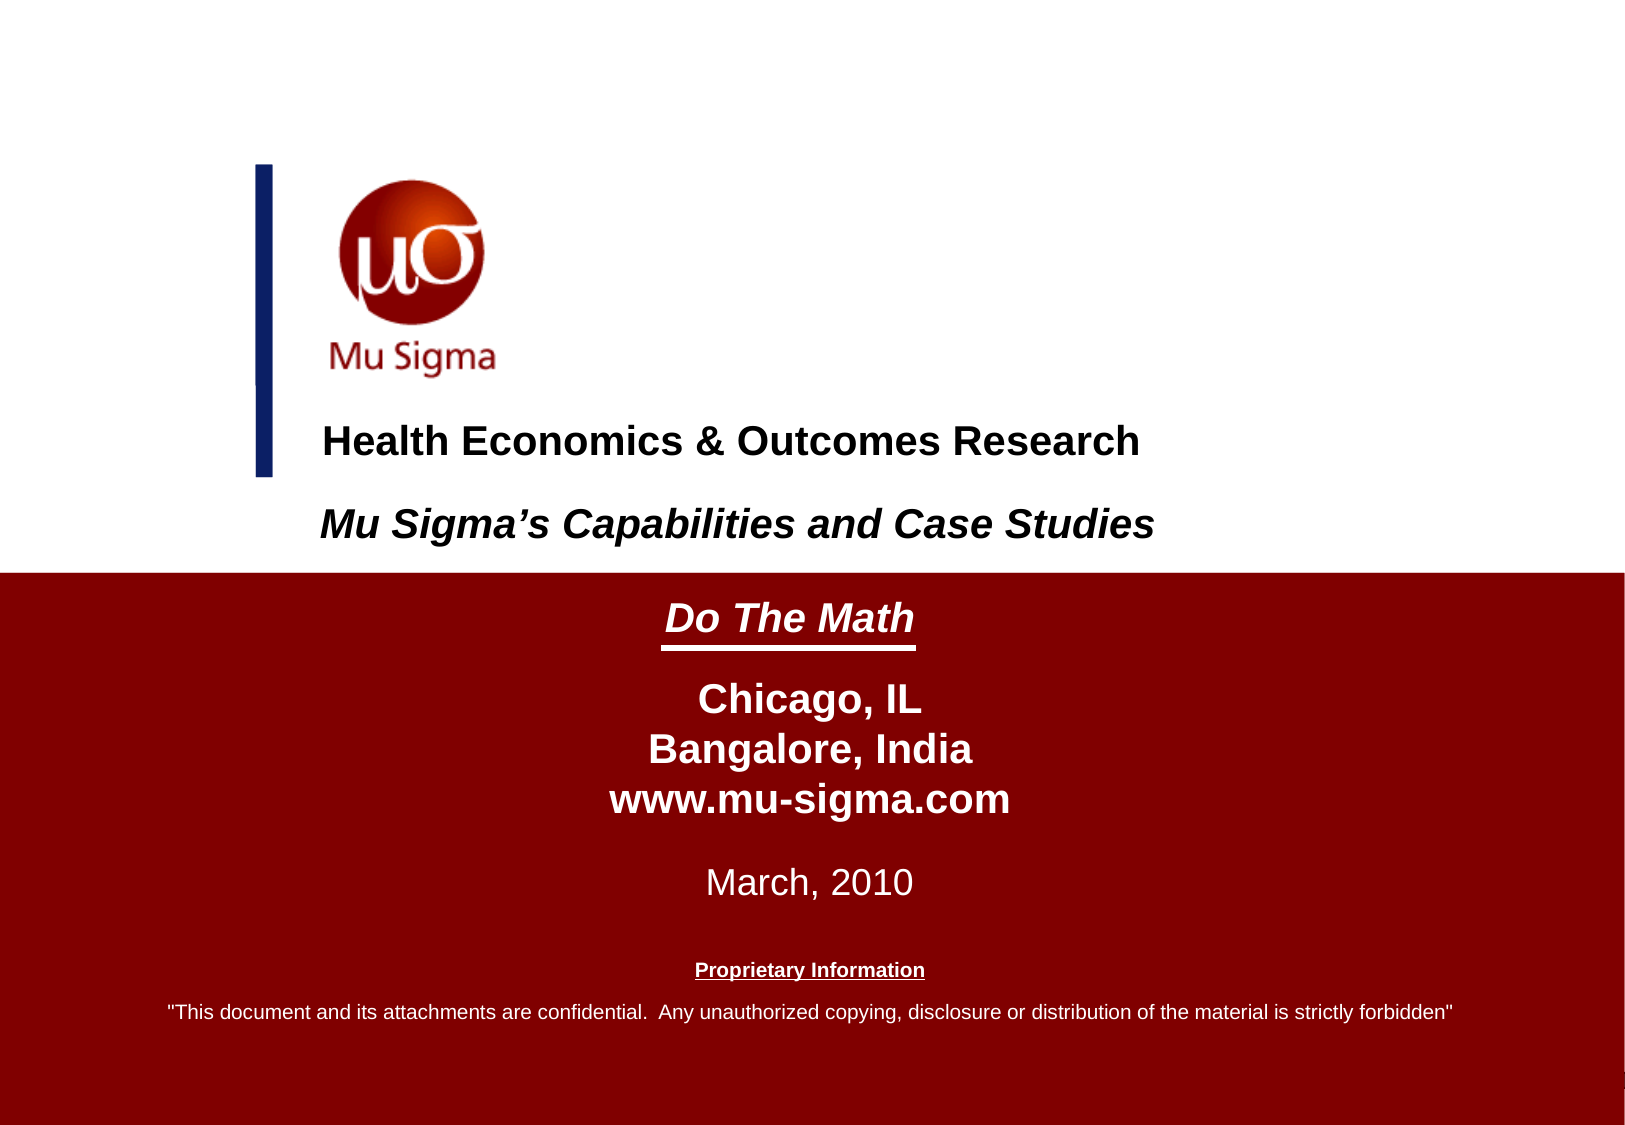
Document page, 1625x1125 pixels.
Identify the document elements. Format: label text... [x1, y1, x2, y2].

list March, 2010 [590, 837, 1029, 924]
text_box Do The Math [510, 583, 1070, 649]
list Mu Sigma’s Capabilities and Case Studies [300, 487, 1427, 563]
title Health Economics & Outcomes Research [306, 404, 1433, 480]
picture [323, 173, 502, 385]
